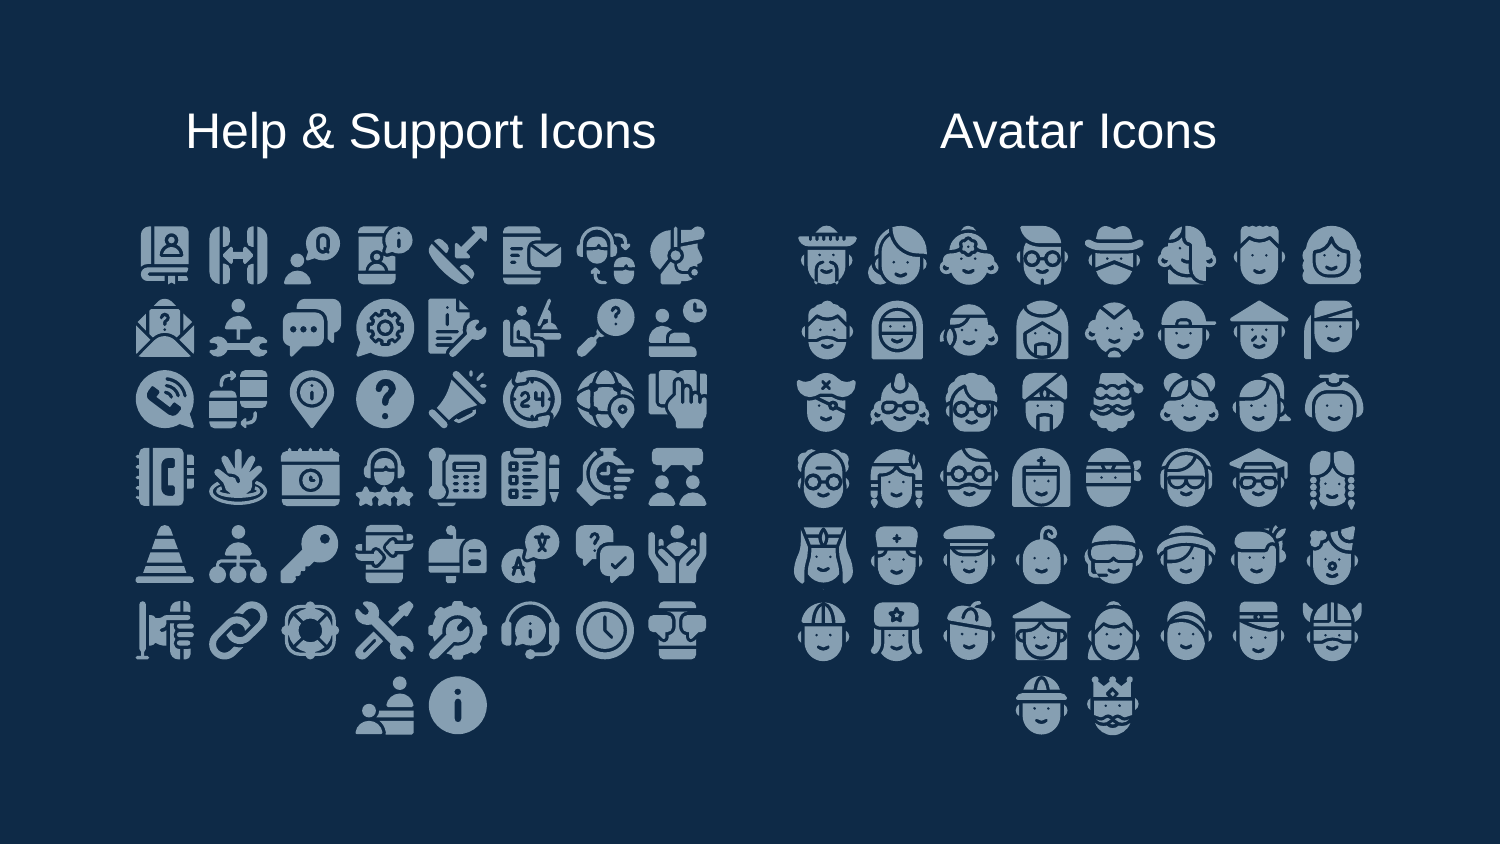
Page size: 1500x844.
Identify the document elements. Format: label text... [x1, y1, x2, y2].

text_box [289, 369, 335, 429]
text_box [502, 226, 562, 285]
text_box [575, 524, 635, 584]
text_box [1086, 676, 1139, 736]
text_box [1159, 372, 1220, 433]
text_box [135, 370, 194, 429]
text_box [1084, 525, 1144, 584]
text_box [939, 447, 999, 508]
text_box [1011, 600, 1072, 661]
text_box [649, 226, 706, 285]
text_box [871, 300, 924, 360]
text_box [797, 225, 858, 285]
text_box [575, 447, 635, 507]
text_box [1232, 372, 1292, 433]
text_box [1160, 600, 1213, 661]
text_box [797, 602, 850, 662]
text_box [208, 524, 268, 584]
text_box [355, 524, 414, 584]
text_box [944, 372, 999, 432]
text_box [1087, 600, 1140, 661]
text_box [870, 526, 923, 586]
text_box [648, 298, 707, 357]
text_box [1084, 225, 1145, 285]
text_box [1160, 447, 1213, 508]
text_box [1302, 602, 1363, 662]
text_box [502, 369, 562, 429]
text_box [576, 369, 635, 429]
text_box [869, 372, 930, 433]
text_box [355, 447, 414, 507]
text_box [1304, 372, 1364, 432]
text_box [1157, 300, 1217, 360]
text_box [502, 298, 562, 358]
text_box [1016, 300, 1069, 360]
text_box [135, 298, 195, 358]
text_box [209, 226, 268, 285]
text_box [943, 600, 996, 661]
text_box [354, 600, 415, 660]
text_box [428, 369, 487, 429]
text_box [140, 226, 190, 285]
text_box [135, 447, 195, 507]
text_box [1015, 675, 1068, 735]
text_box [428, 524, 487, 584]
text_box Help & Support Icons [135, 83, 707, 163]
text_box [1229, 300, 1290, 360]
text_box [1230, 525, 1287, 585]
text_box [870, 448, 923, 509]
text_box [283, 226, 341, 285]
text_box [1011, 447, 1072, 508]
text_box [939, 225, 999, 285]
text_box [1156, 525, 1216, 585]
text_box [648, 601, 707, 660]
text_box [1309, 450, 1356, 510]
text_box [357, 226, 413, 285]
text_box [428, 447, 487, 507]
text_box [1306, 525, 1359, 586]
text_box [1157, 225, 1217, 285]
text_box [575, 226, 636, 285]
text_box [870, 602, 923, 662]
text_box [1232, 601, 1285, 661]
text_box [796, 372, 856, 433]
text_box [576, 298, 635, 358]
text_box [939, 303, 999, 356]
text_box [648, 447, 707, 507]
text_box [1303, 300, 1360, 360]
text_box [428, 600, 488, 660]
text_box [135, 600, 195, 660]
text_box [501, 447, 560, 507]
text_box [208, 448, 268, 506]
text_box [867, 225, 928, 285]
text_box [1233, 225, 1286, 285]
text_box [793, 527, 854, 585]
text_box [356, 370, 415, 429]
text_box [1016, 225, 1069, 285]
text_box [1302, 225, 1362, 285]
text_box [427, 226, 488, 285]
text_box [356, 298, 415, 357]
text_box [1229, 448, 1288, 508]
text_box [281, 601, 340, 660]
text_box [209, 298, 268, 357]
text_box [428, 298, 487, 358]
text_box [501, 601, 560, 660]
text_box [1084, 302, 1144, 358]
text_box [648, 369, 707, 429]
text_box [428, 676, 487, 735]
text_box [1085, 447, 1142, 508]
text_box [135, 524, 195, 584]
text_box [797, 448, 850, 509]
text_box [280, 525, 339, 584]
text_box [280, 447, 341, 507]
text_box Avatar Icons [793, 83, 1365, 163]
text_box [1089, 372, 1144, 432]
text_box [207, 601, 270, 660]
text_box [1015, 525, 1068, 585]
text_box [648, 524, 707, 584]
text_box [282, 298, 342, 358]
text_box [354, 676, 414, 735]
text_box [209, 369, 268, 429]
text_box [575, 601, 635, 660]
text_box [943, 525, 996, 585]
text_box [1022, 372, 1068, 432]
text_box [501, 524, 560, 584]
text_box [801, 300, 854, 360]
